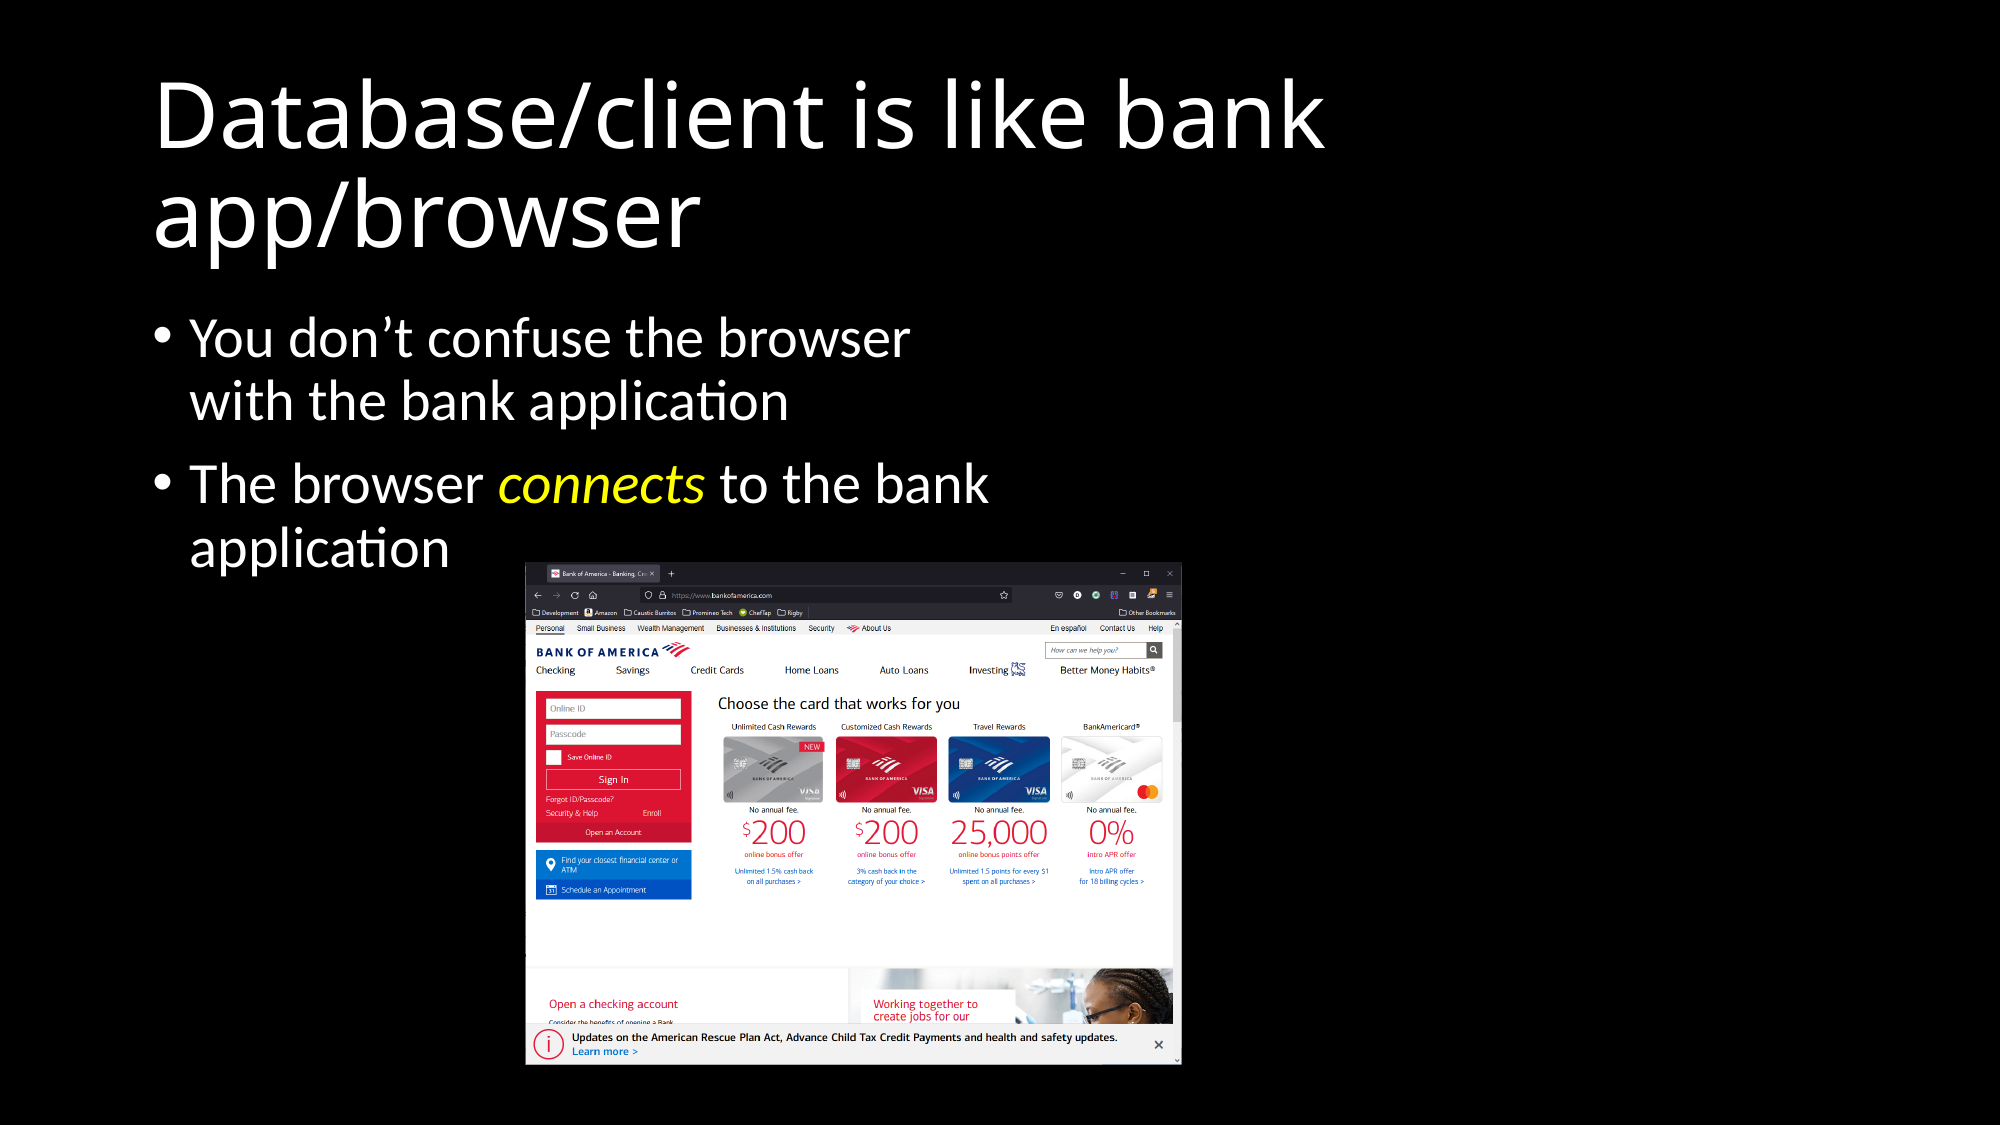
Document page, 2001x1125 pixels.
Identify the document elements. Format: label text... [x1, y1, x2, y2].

picture [525, 562, 1182, 1065]
list You don’t confuse the browser with the bank application The browser connects to the bank application [137, 299, 1044, 618]
title Database/client is like bank app/browser [137, 59, 1863, 278]
